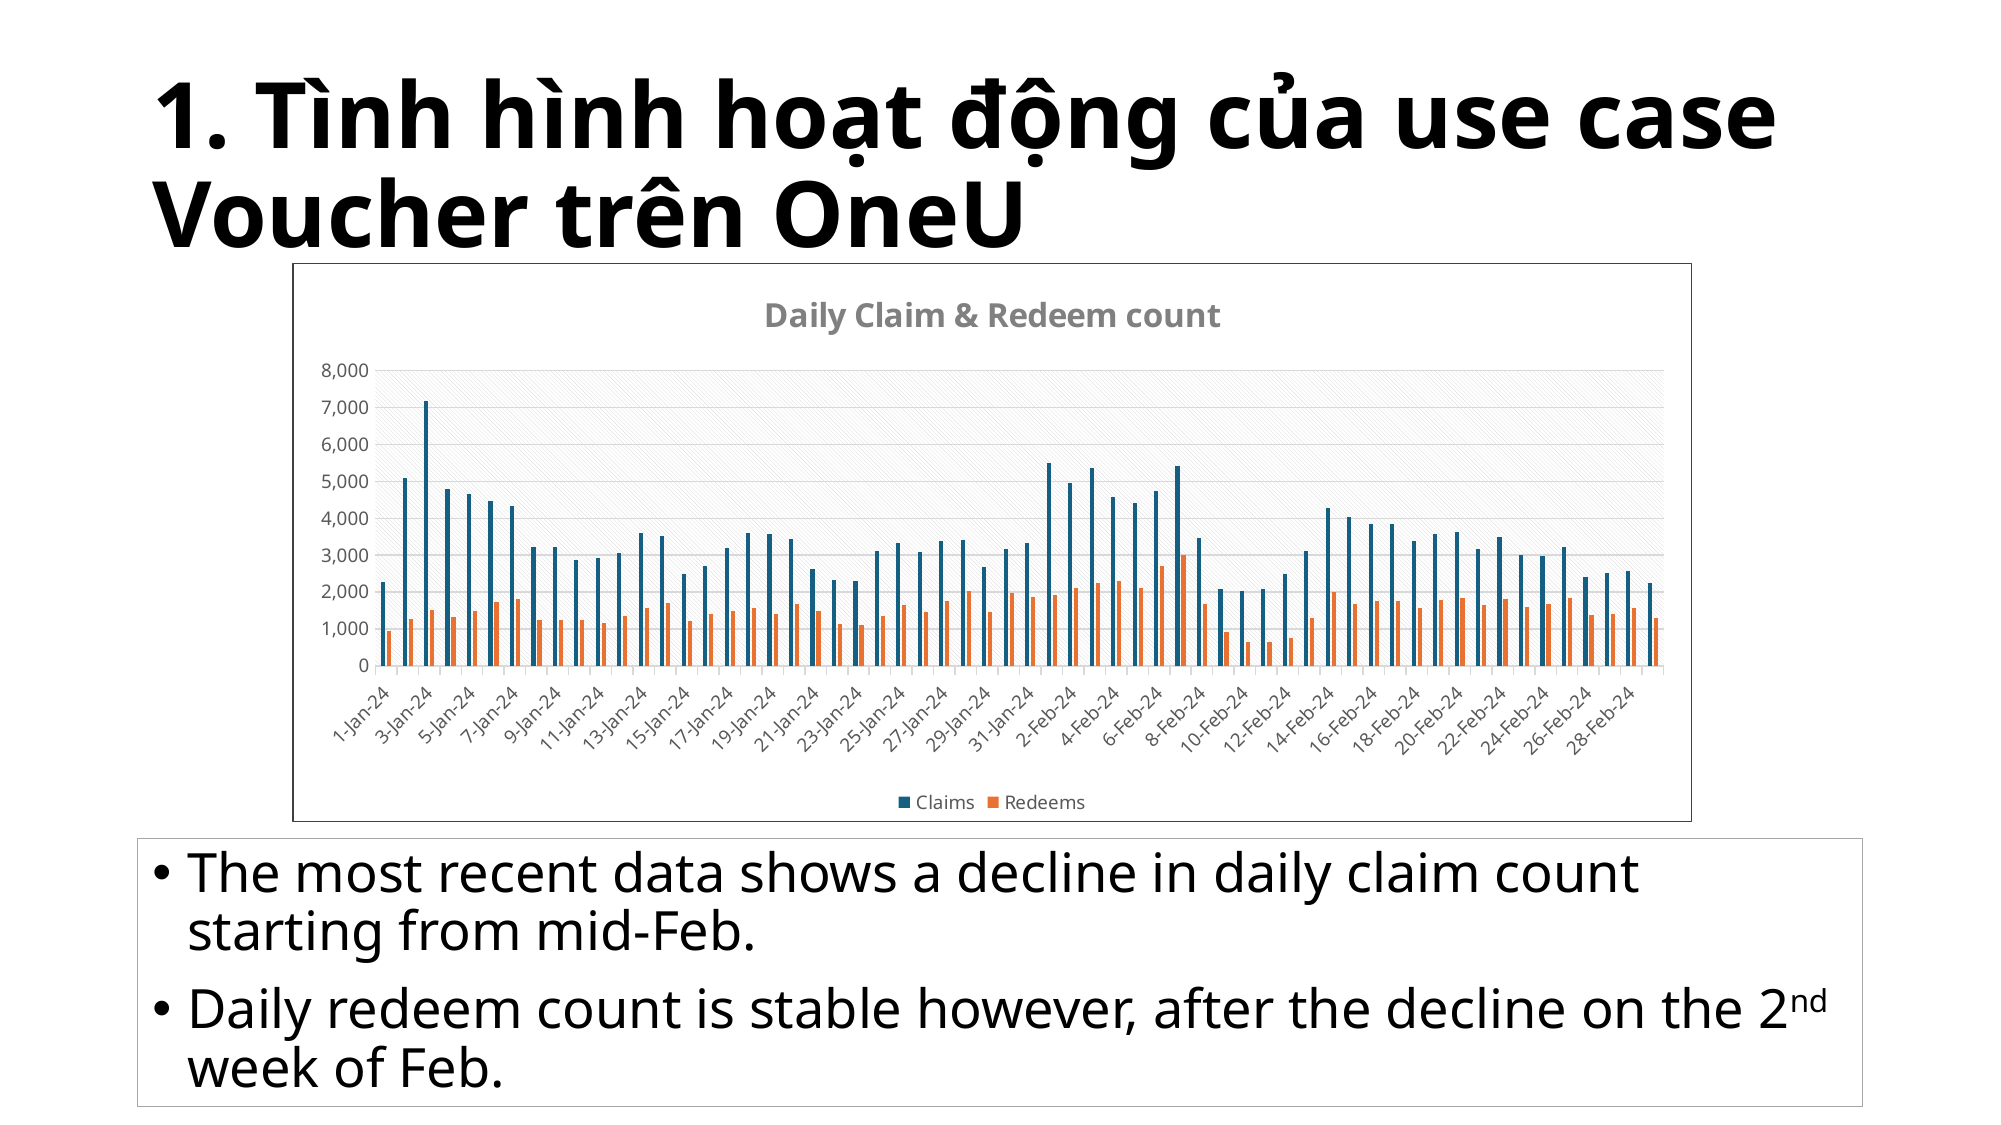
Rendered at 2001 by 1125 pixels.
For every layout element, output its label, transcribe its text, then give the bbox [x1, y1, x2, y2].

title 1. Tình hình hoạt động của use case Voucher trên OneU [137, 59, 1863, 278]
list The most recent data shows a decline in daily claim count starting from mid-Feb. Daily redeem count is stable however, after the decline on the 2nd week of Feb. [137, 838, 1863, 1107]
chart [291, 262, 1693, 823]
